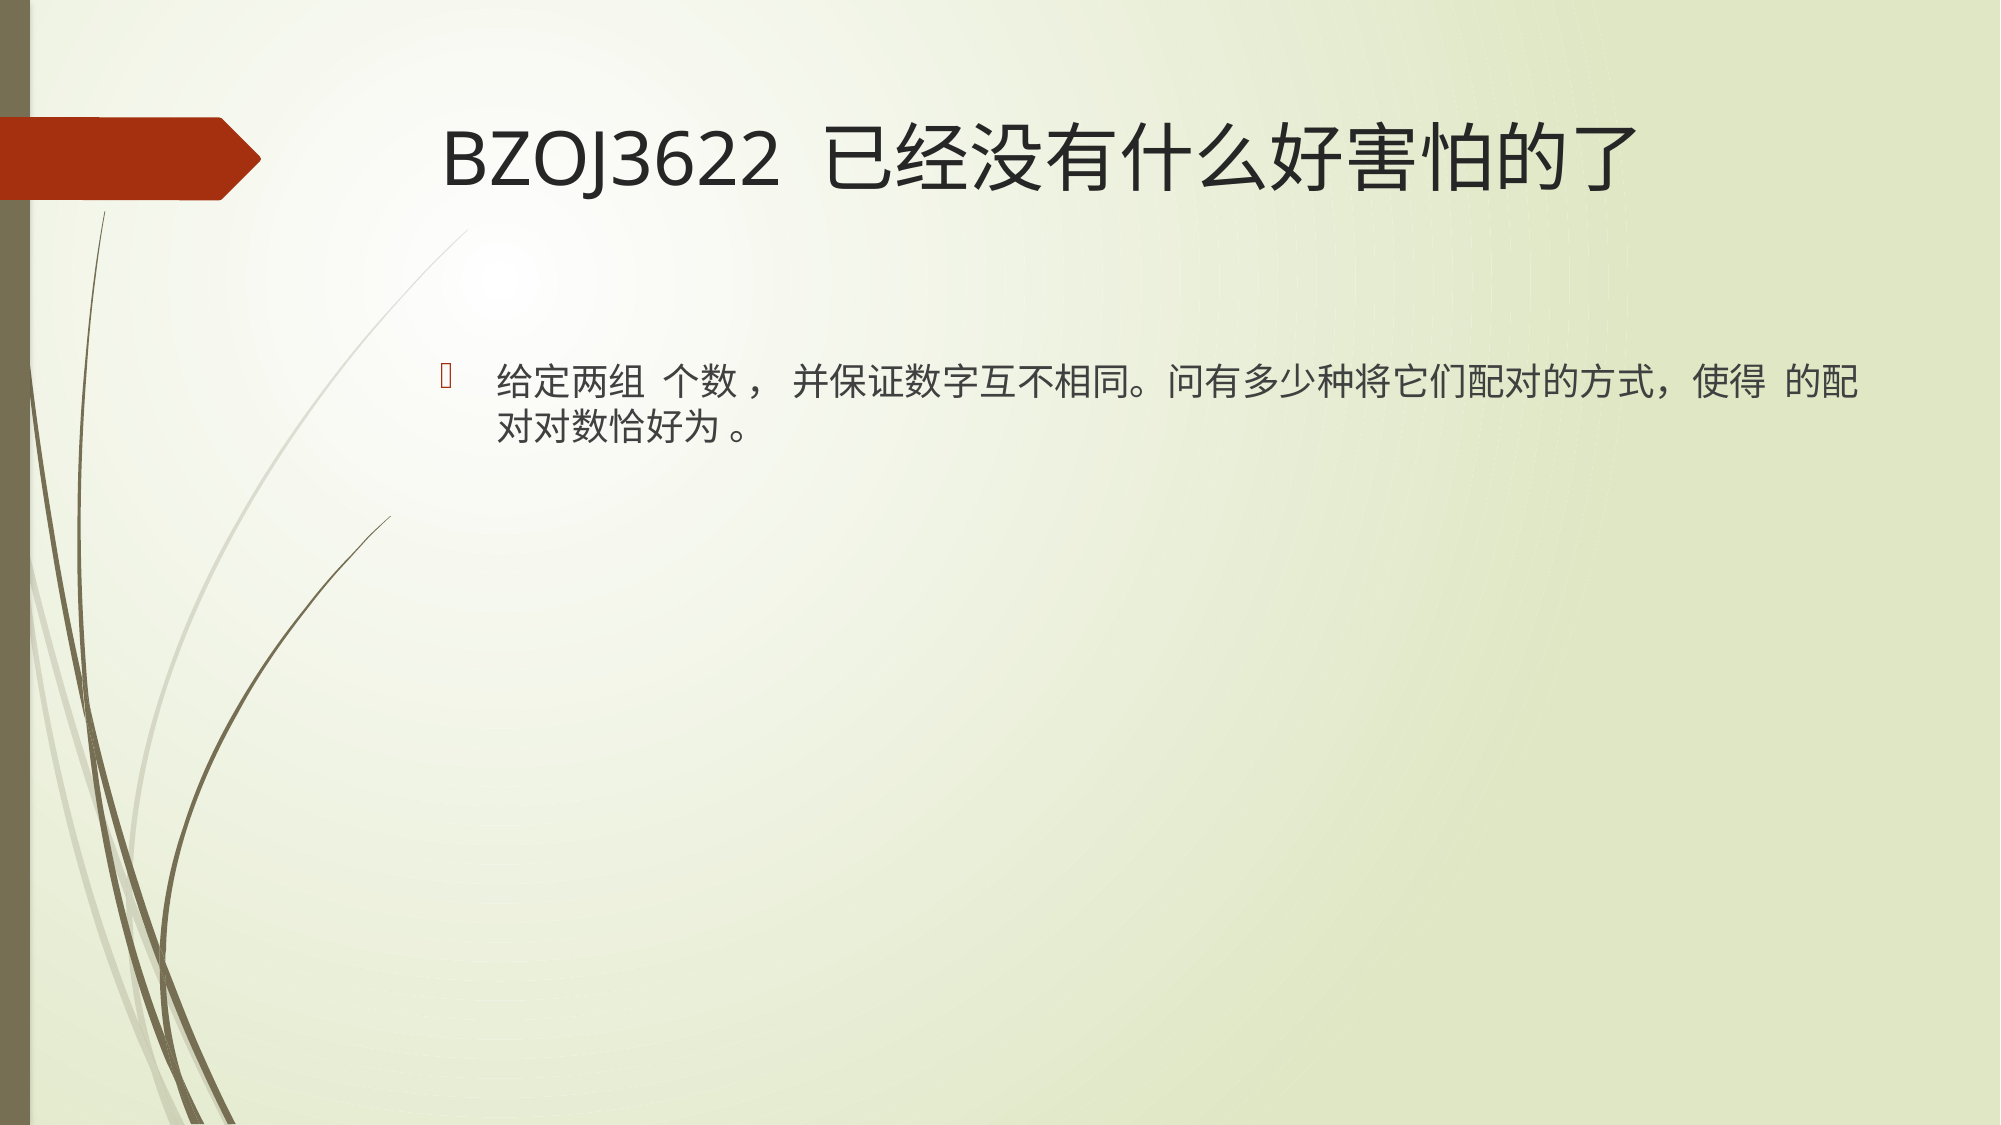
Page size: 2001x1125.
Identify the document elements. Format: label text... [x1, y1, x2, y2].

title BZOJ3622 已经没有什么好害怕的了 [425, 102, 1888, 313]
